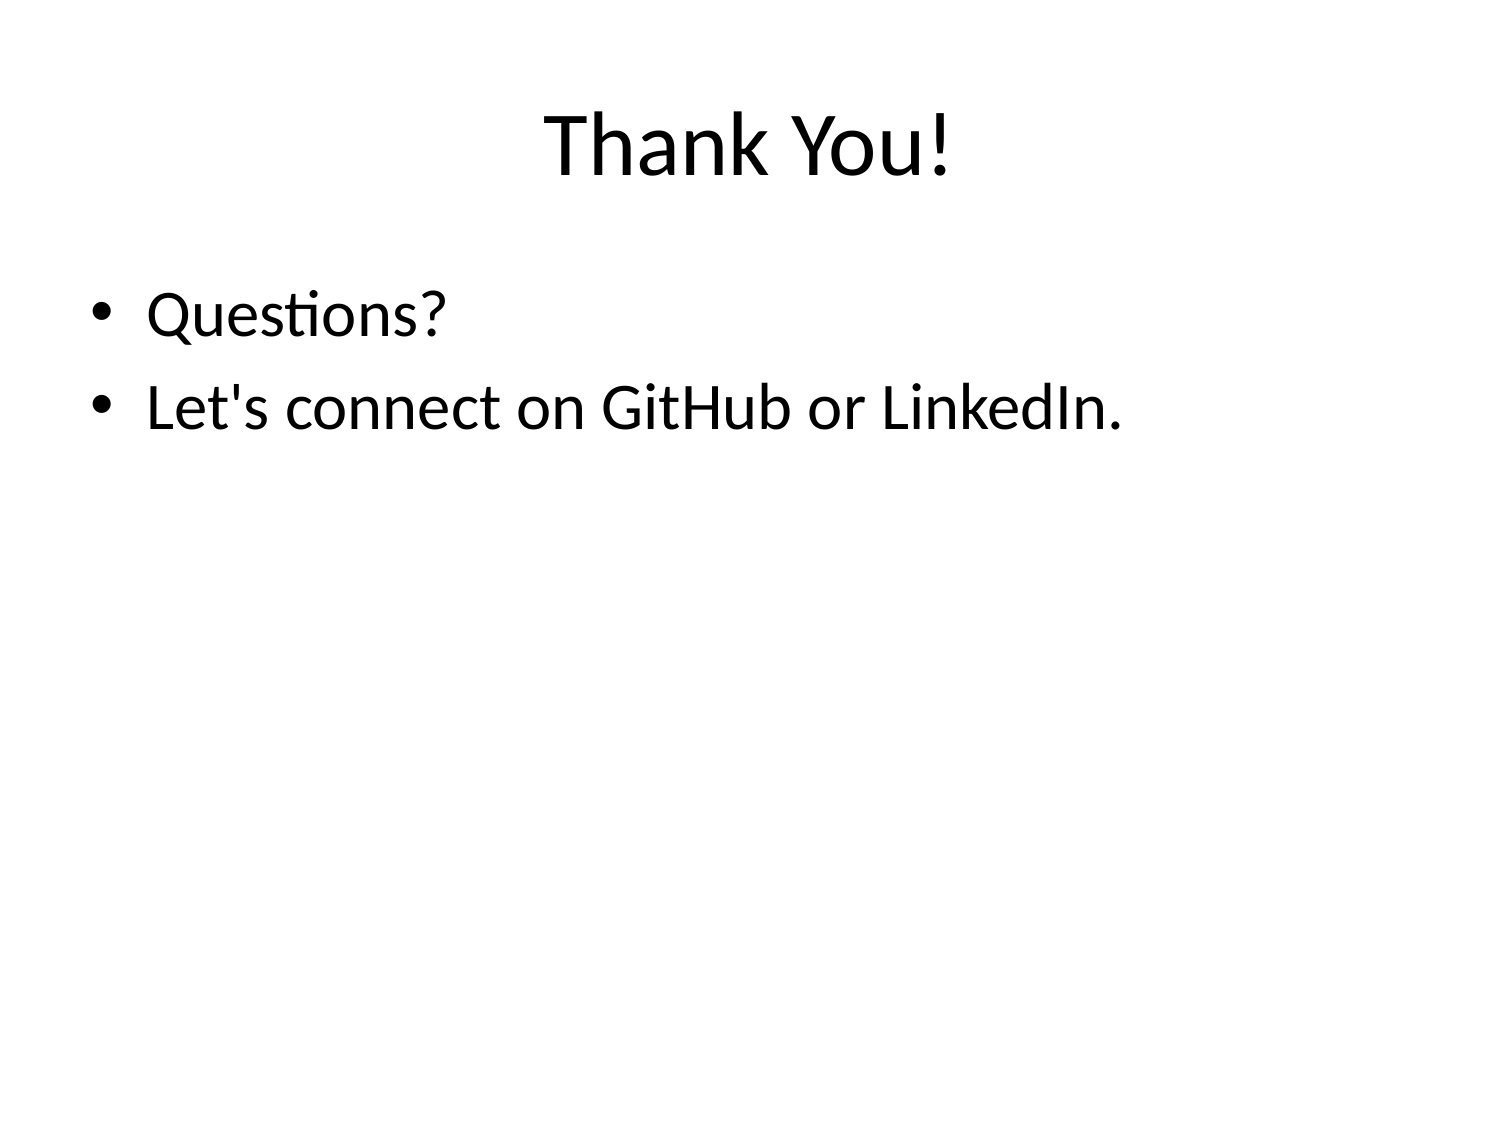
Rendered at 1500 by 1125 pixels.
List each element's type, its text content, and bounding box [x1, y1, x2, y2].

title Thank You! [75, 45, 1425, 233]
list Questions? Let's connect on GitHub or LinkedIn. [75, 262, 1425, 1005]
